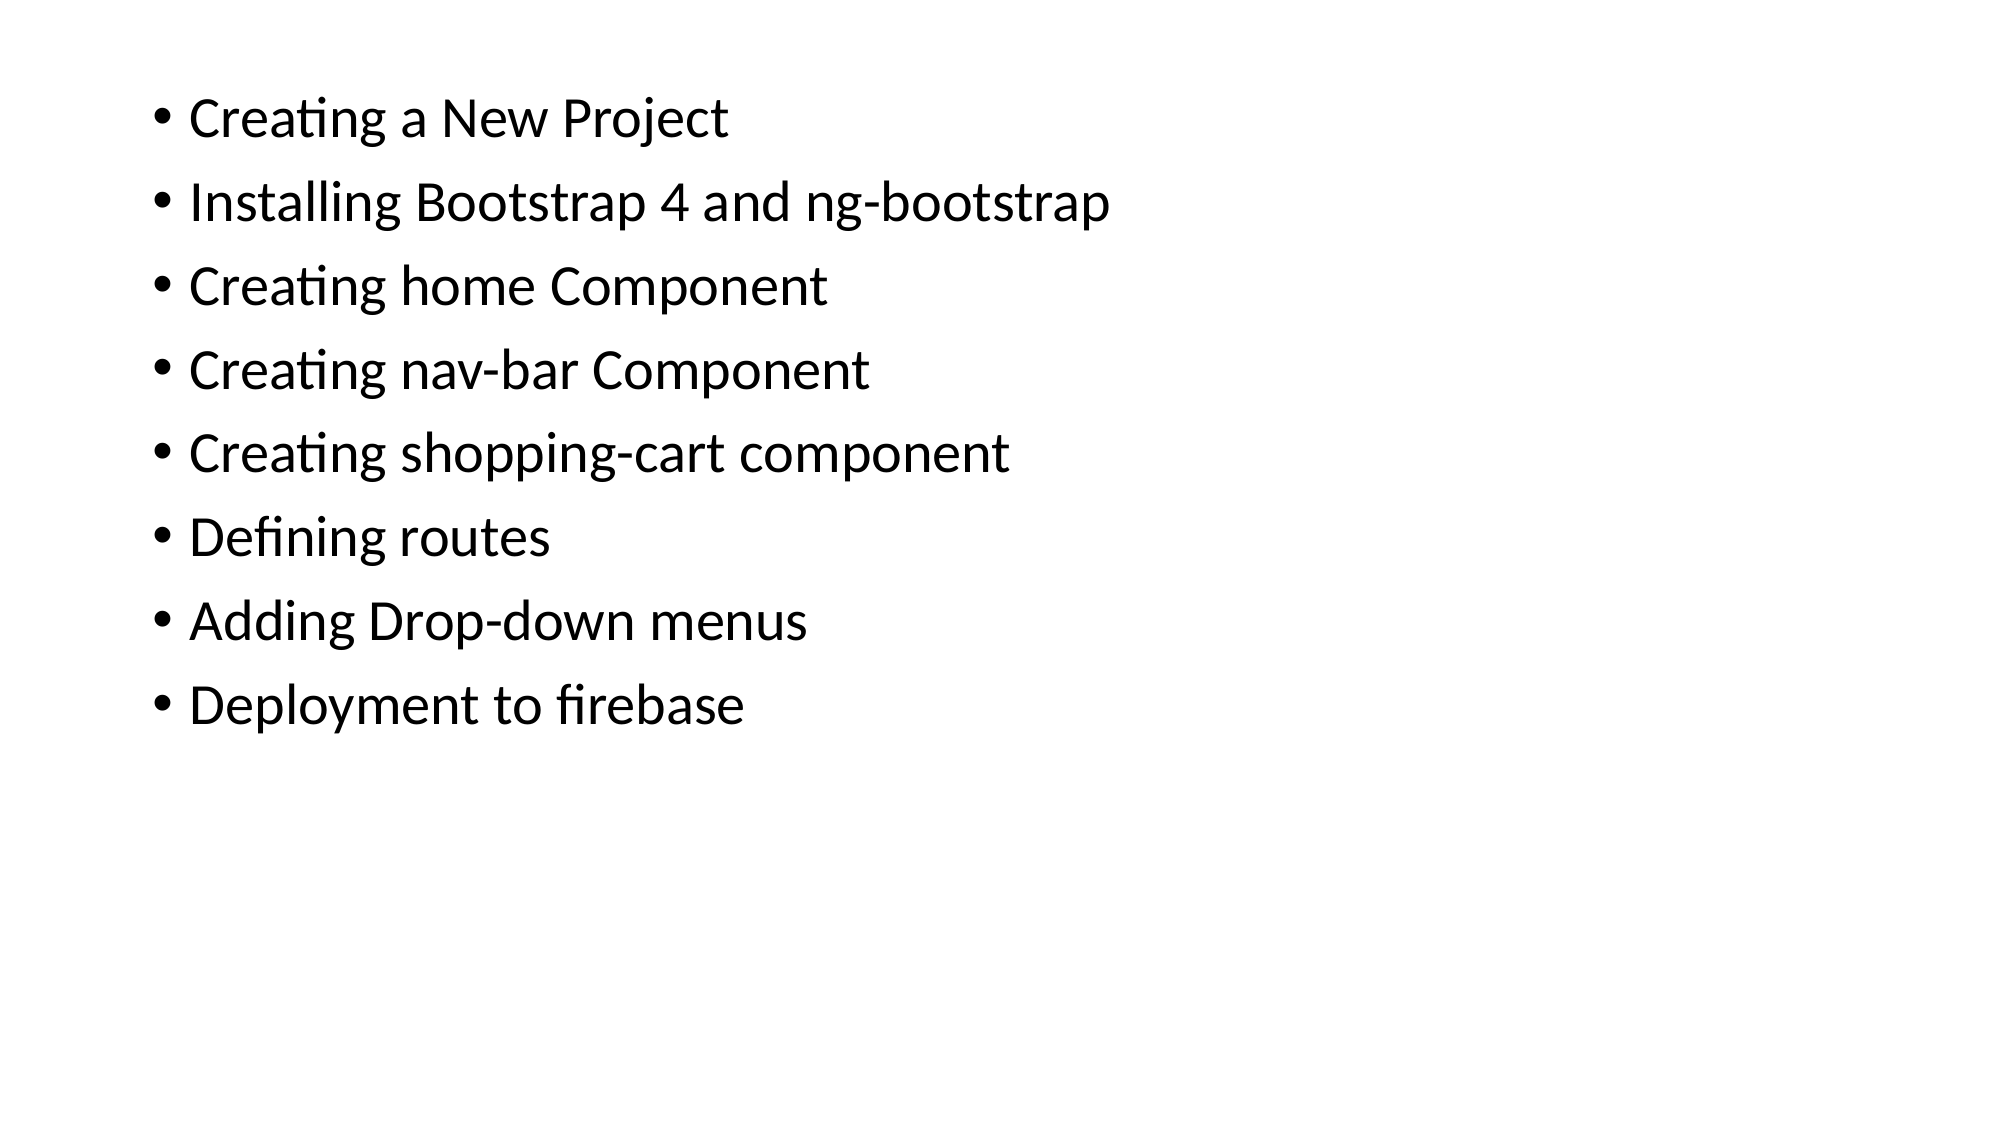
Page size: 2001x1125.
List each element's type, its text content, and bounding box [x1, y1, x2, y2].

list Creating a New Project Installing Bootstrap 4 and ng-bootstrap Creating home Component Creating nav-bar Component Creating shopping-cart component Defining routes Adding Drop-down menus Deployment to firebase [137, 79, 1863, 1070]
